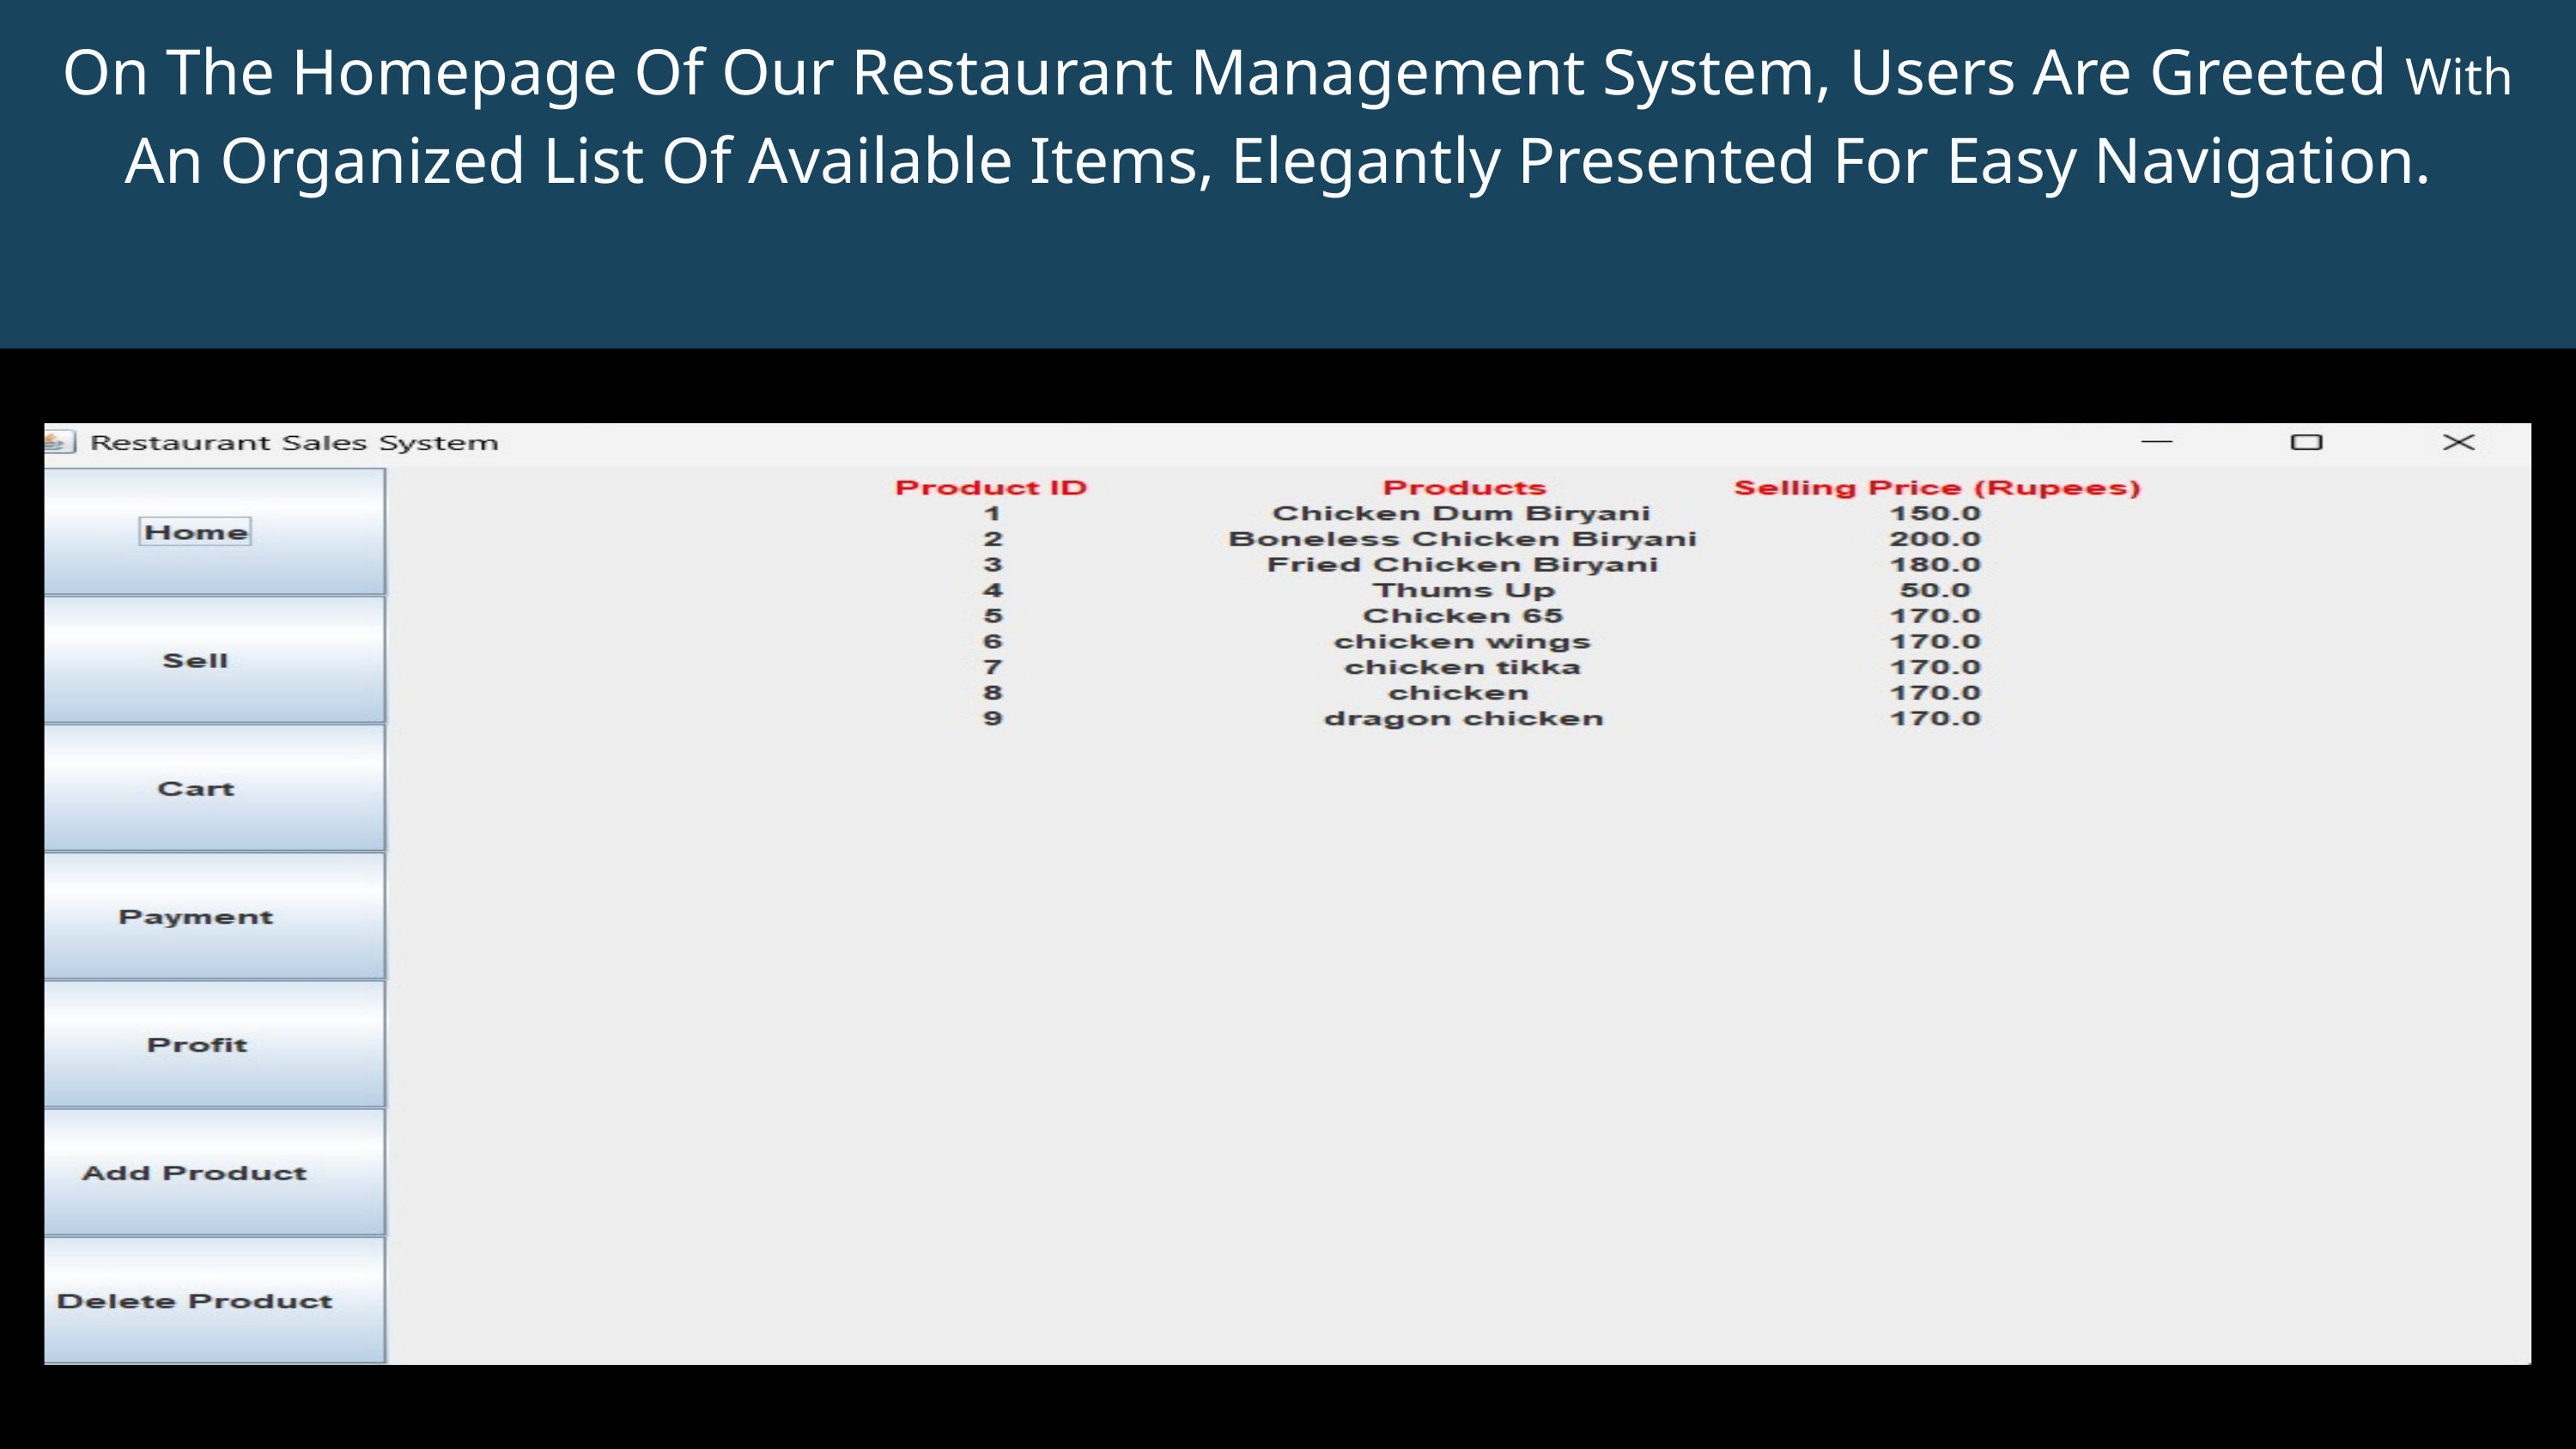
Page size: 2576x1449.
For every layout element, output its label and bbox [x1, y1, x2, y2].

text_box [0, 0, 2576, 349]
text_box [44, 423, 2532, 1365]
